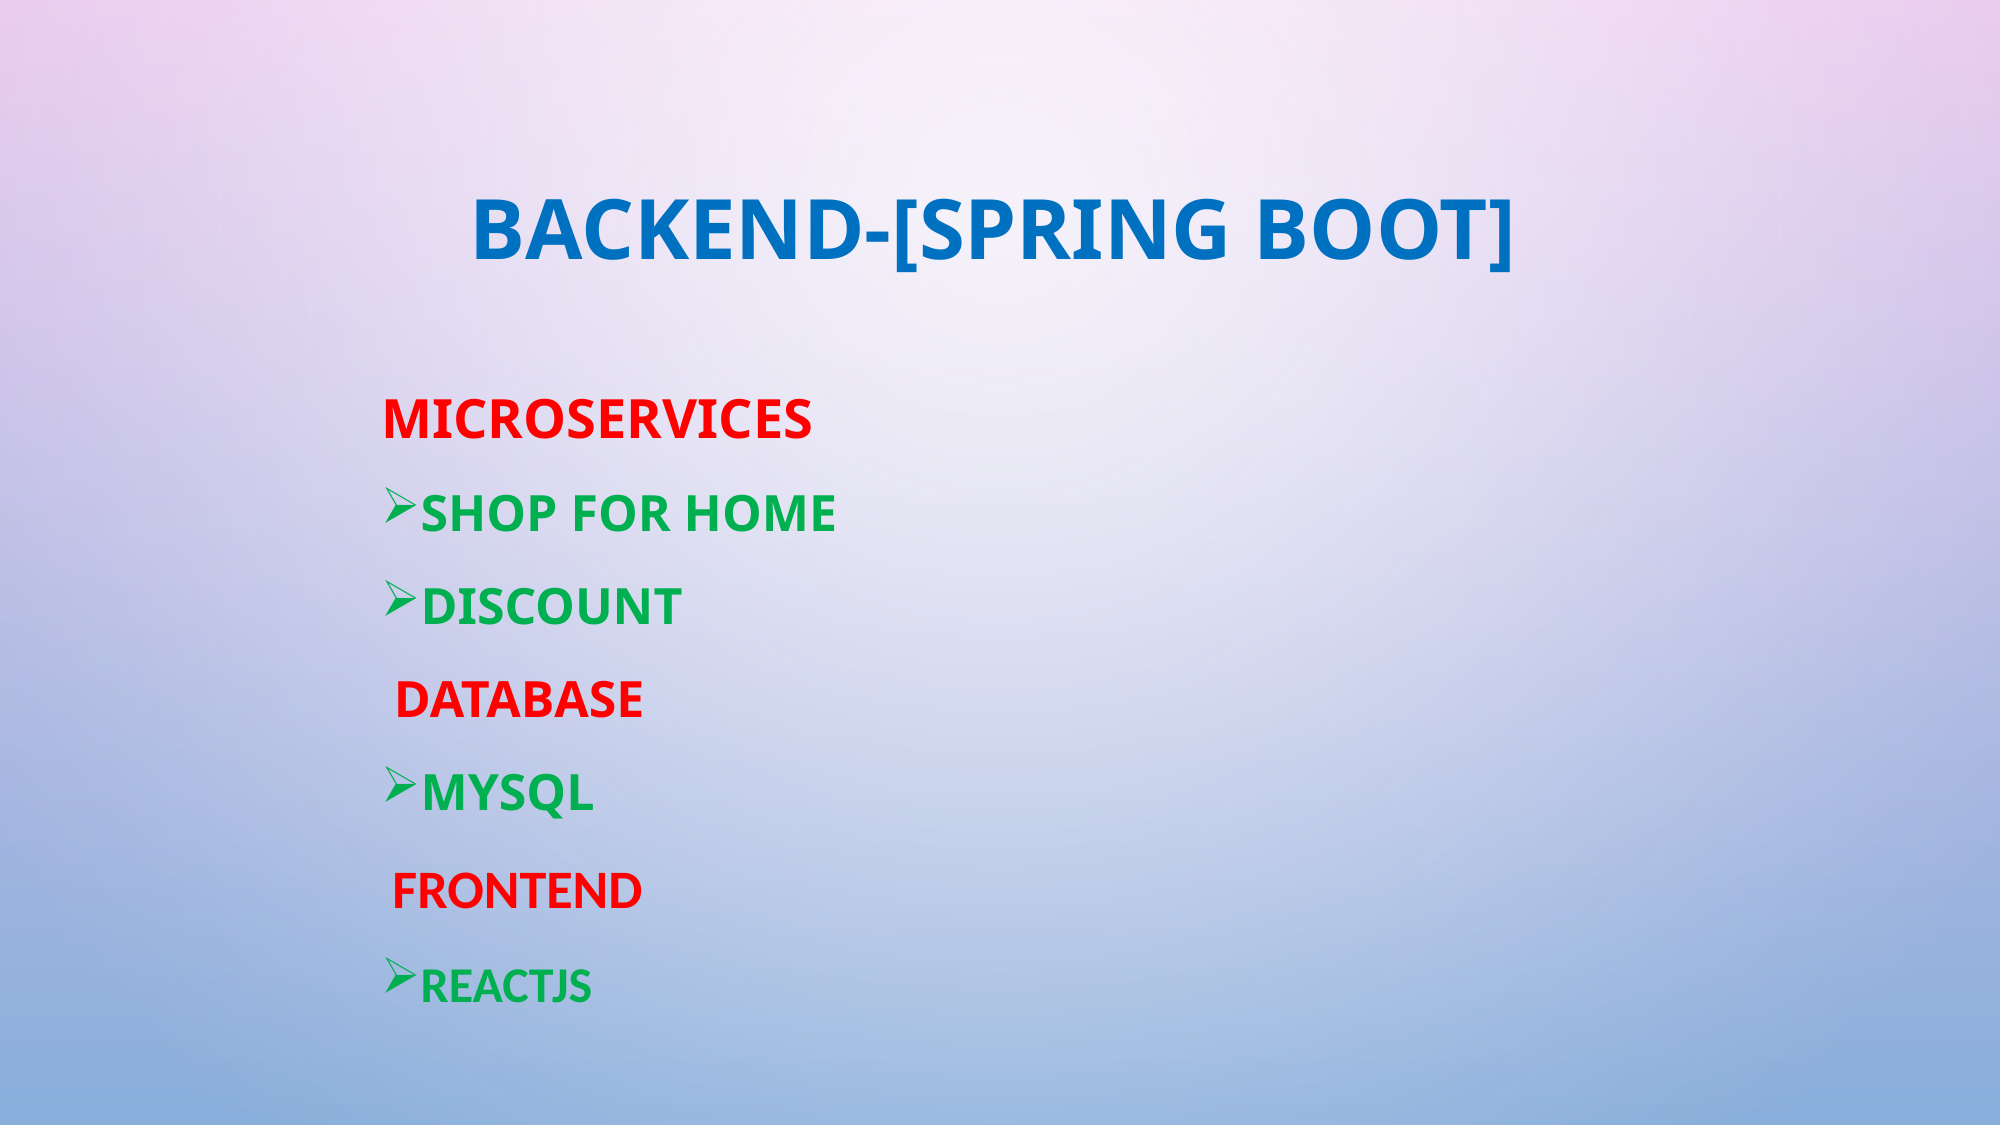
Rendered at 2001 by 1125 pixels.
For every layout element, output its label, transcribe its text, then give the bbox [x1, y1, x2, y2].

list MICROSERVICES SHOP FOR HOME DISCOUNT DATABASE MYSQL FRONTEND REACTJS [366, 363, 1634, 1027]
title BACKEND-[SPRING BOOT] [149, 101, 1851, 364]
